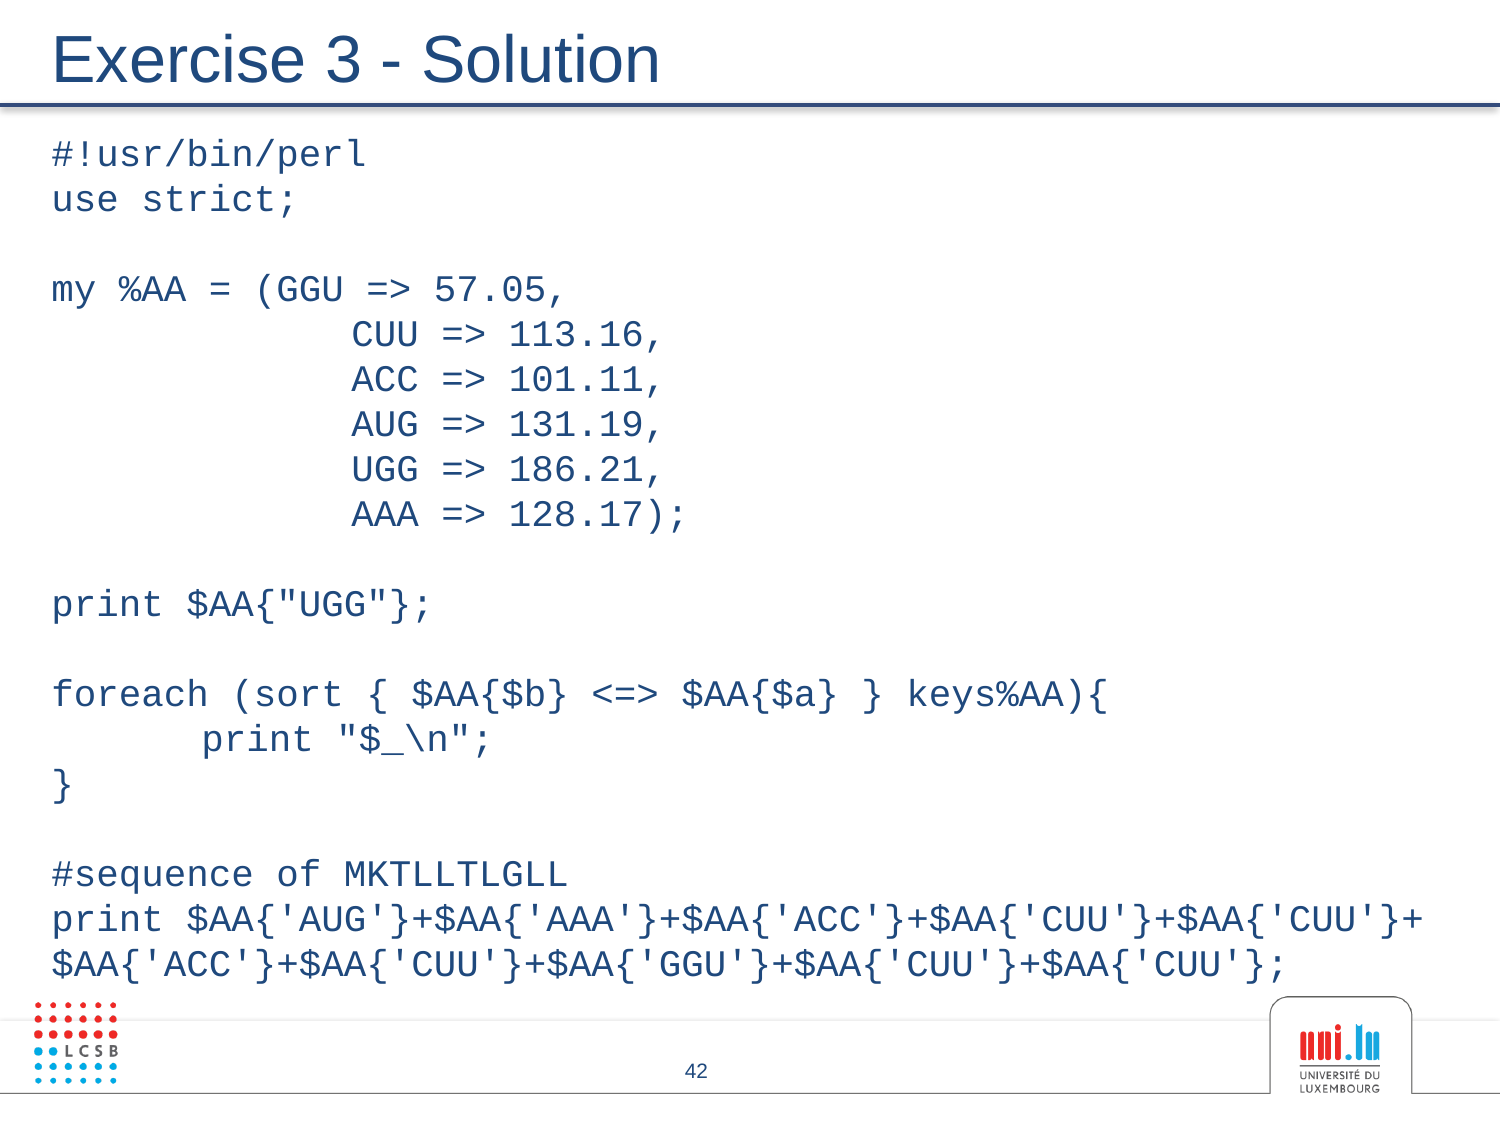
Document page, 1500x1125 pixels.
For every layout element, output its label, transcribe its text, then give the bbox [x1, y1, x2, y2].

picture [0, 996, 1500, 1125]
list #!usr/bin/perl use strict; my %AA = (GGU => 57.05, CUU => 113.16, ACC => 101.11, AUG => 131.19, UGG => 186.21, AAA => 128.17); print $AA{"UGG"}; foreach (sort { $AA{$b} <=> $AA{$a} } keys%AA){ print "$_\n"; } #sequence of MKTLLTLGLL print $AA{'AUG'}+$AA{'AAA'}+$AA{'ACC'}+$AA{'CUU'}+$AA{'CUU'}+$AA{'ACC'}+$AA{'CUU'}+$AA{'GGU'}+$AA{'CUU'}+$AA{'CUU'}; [36, 121, 1470, 997]
title Exercise 3 - Solution [36, 8, 1387, 105]
